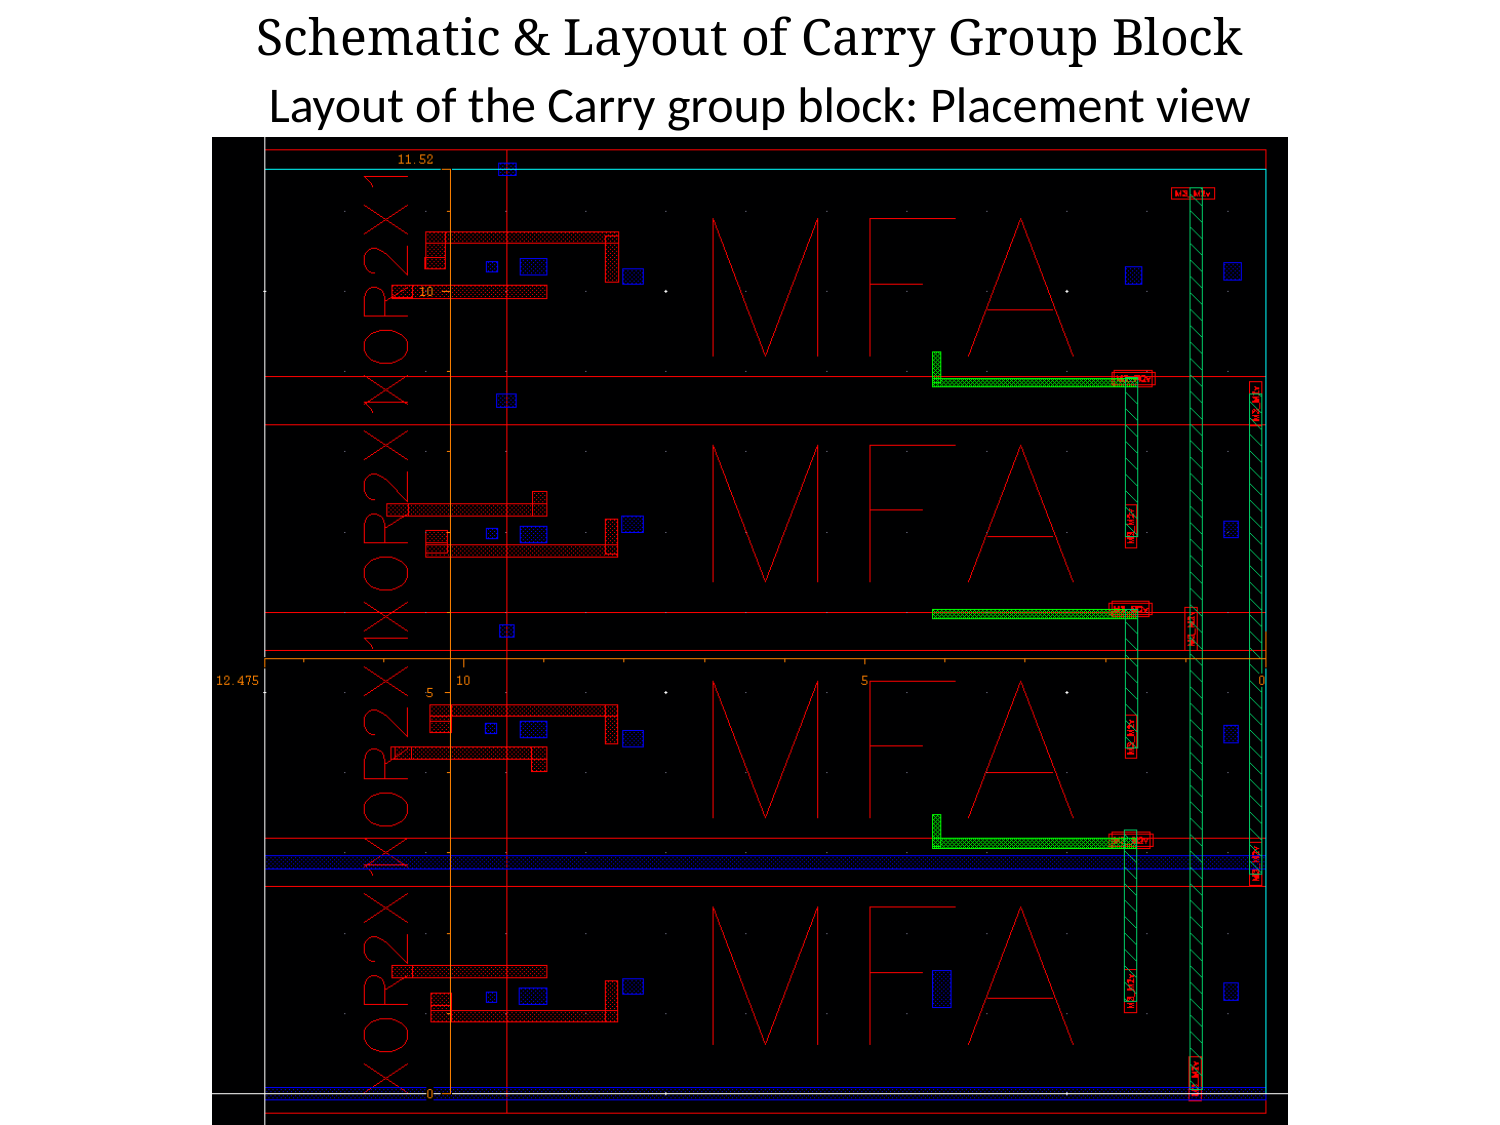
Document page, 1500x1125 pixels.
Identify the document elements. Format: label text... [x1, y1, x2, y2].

text_box Layout of the Carry group block: Placement view [163, 57, 1368, 199]
picture [212, 137, 1288, 1125]
title Schematic & Layout of Carry Group Block [75, 0, 1425, 130]
